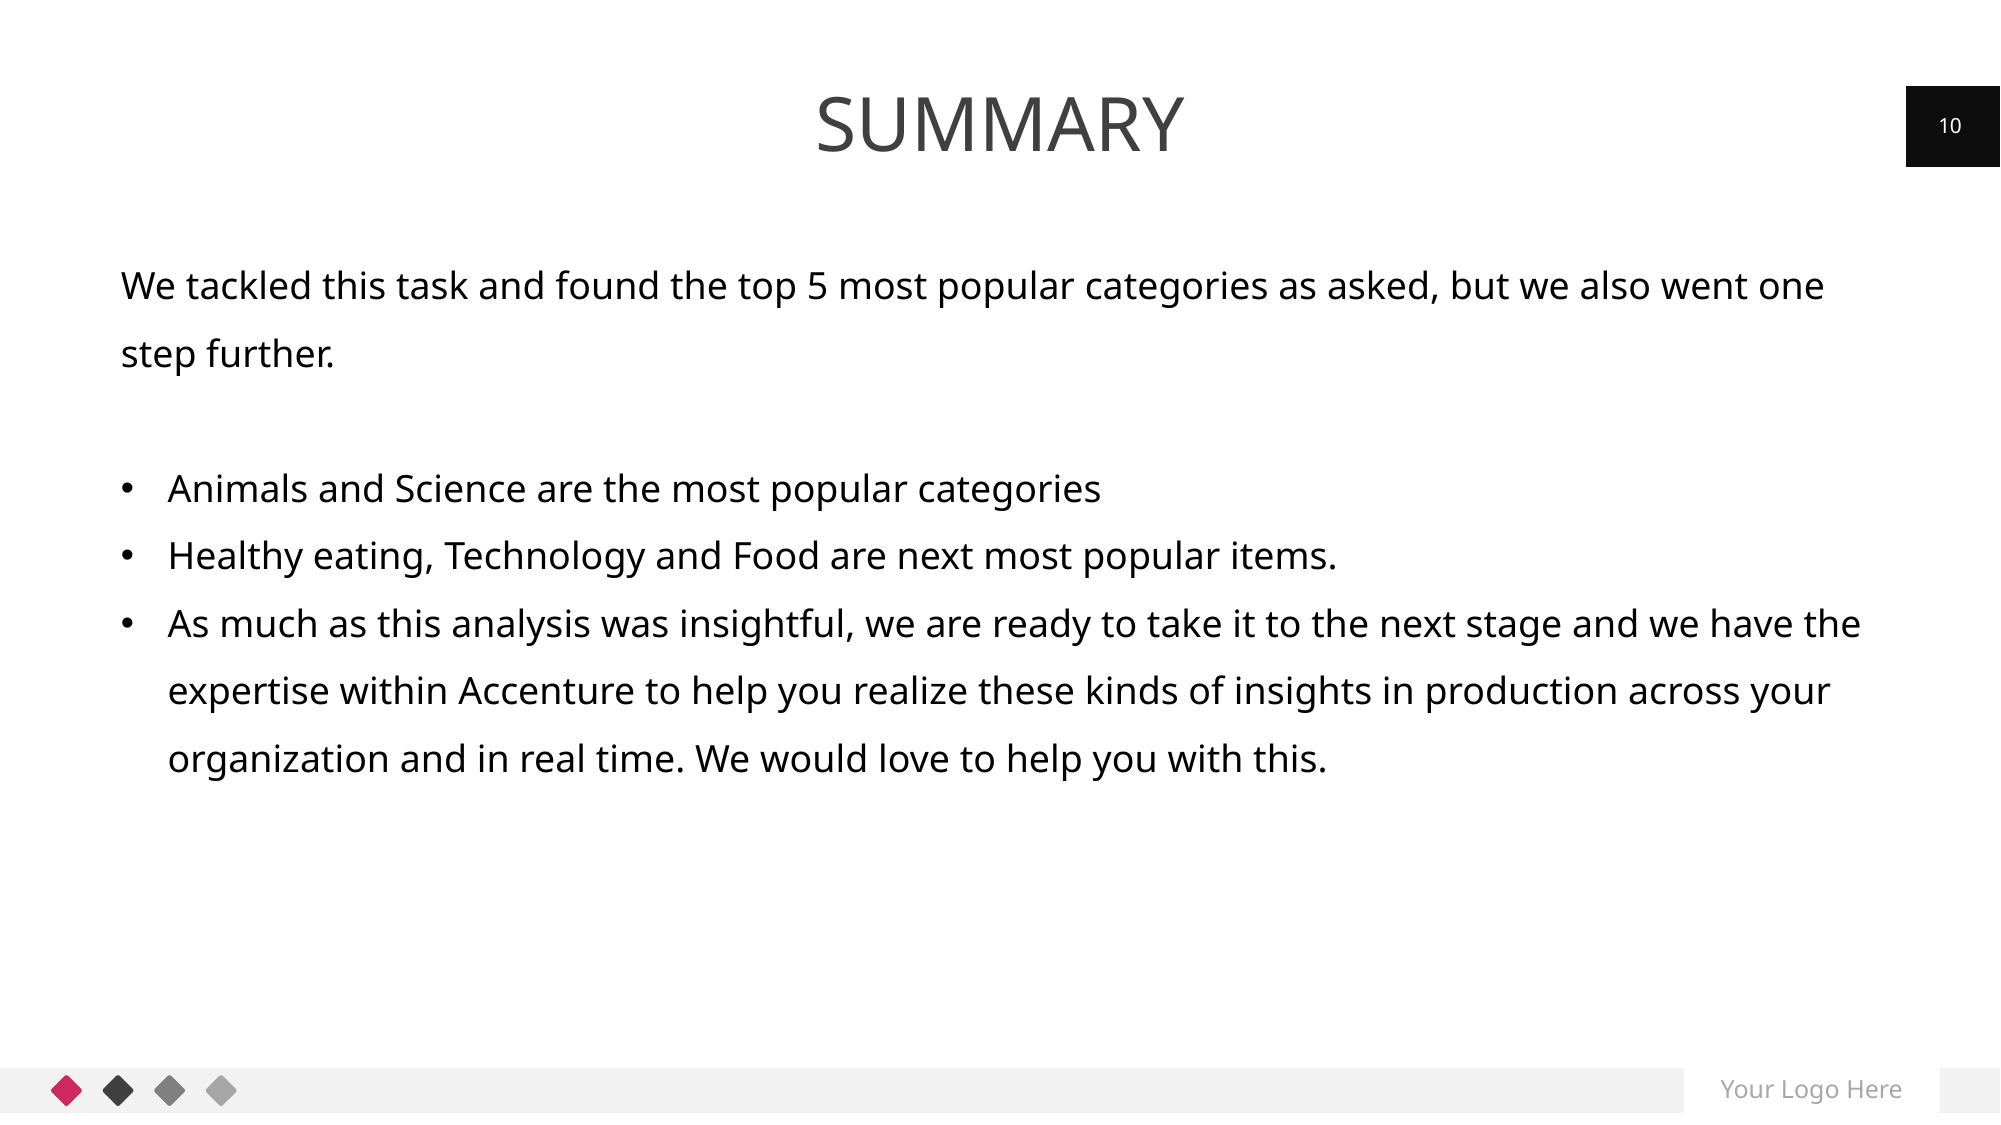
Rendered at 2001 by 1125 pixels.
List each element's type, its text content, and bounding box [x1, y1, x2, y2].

slide_number 10 [1915, 96, 1985, 157]
footer Your Logo Here [1683, 1067, 1940, 1114]
title Summary [137, 86, 1863, 169]
text_box We tackled this task and found the top 5 most popular categories as asked, but we also went one step further. Animals and Science are the most popular categories Healthy eating, Technology and Food are next most popular items. As much as this analysis was insightful, we are ready to take it to the next stage and we have the expertise within Accenture to help you realize these kinds of insights in production across your organization and in real time. We would love to help you with this. [106, 232, 1916, 787]
